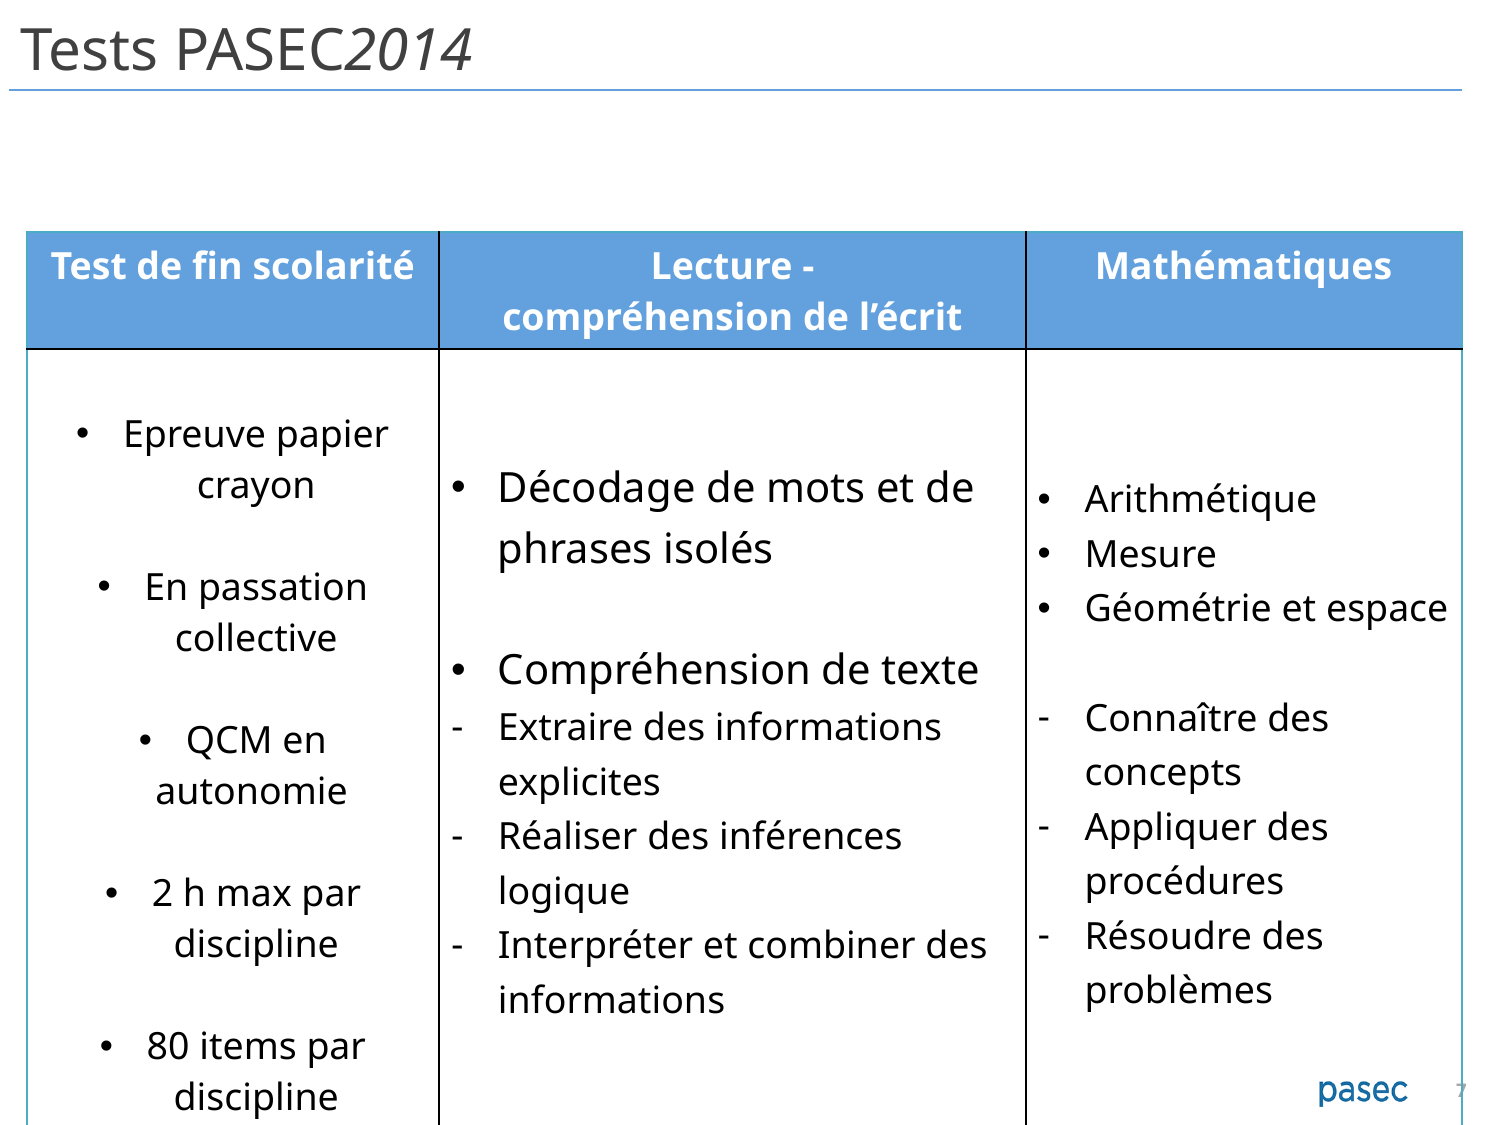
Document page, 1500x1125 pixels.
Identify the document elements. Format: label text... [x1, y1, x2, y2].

table_header Test de fin scolarité [28, 233, 438, 348]
table_cell Décodage de mots et de phrases isolés Compréhension de texte Extraire des informations explicites Réaliser des inférences logique Interpréter et combiner des informations [440, 350, 1025, 1125]
table_cell Arithmétique Mesure Géométrie et espace Connaître des concepts Appliquer des procédures Résoudre des problèmes [1027, 350, 1461, 1125]
table_header Lecture - compréhension de l’écrit [440, 233, 1025, 348]
table_header Mathématiques [1027, 233, 1461, 348]
table_cell Epreuve papier crayon En passation collective QCM en autonomie 2 h max par discipline 80 items par discipline [28, 350, 438, 1125]
text_box Tests PASEC2014 [6, 4, 1500, 90]
